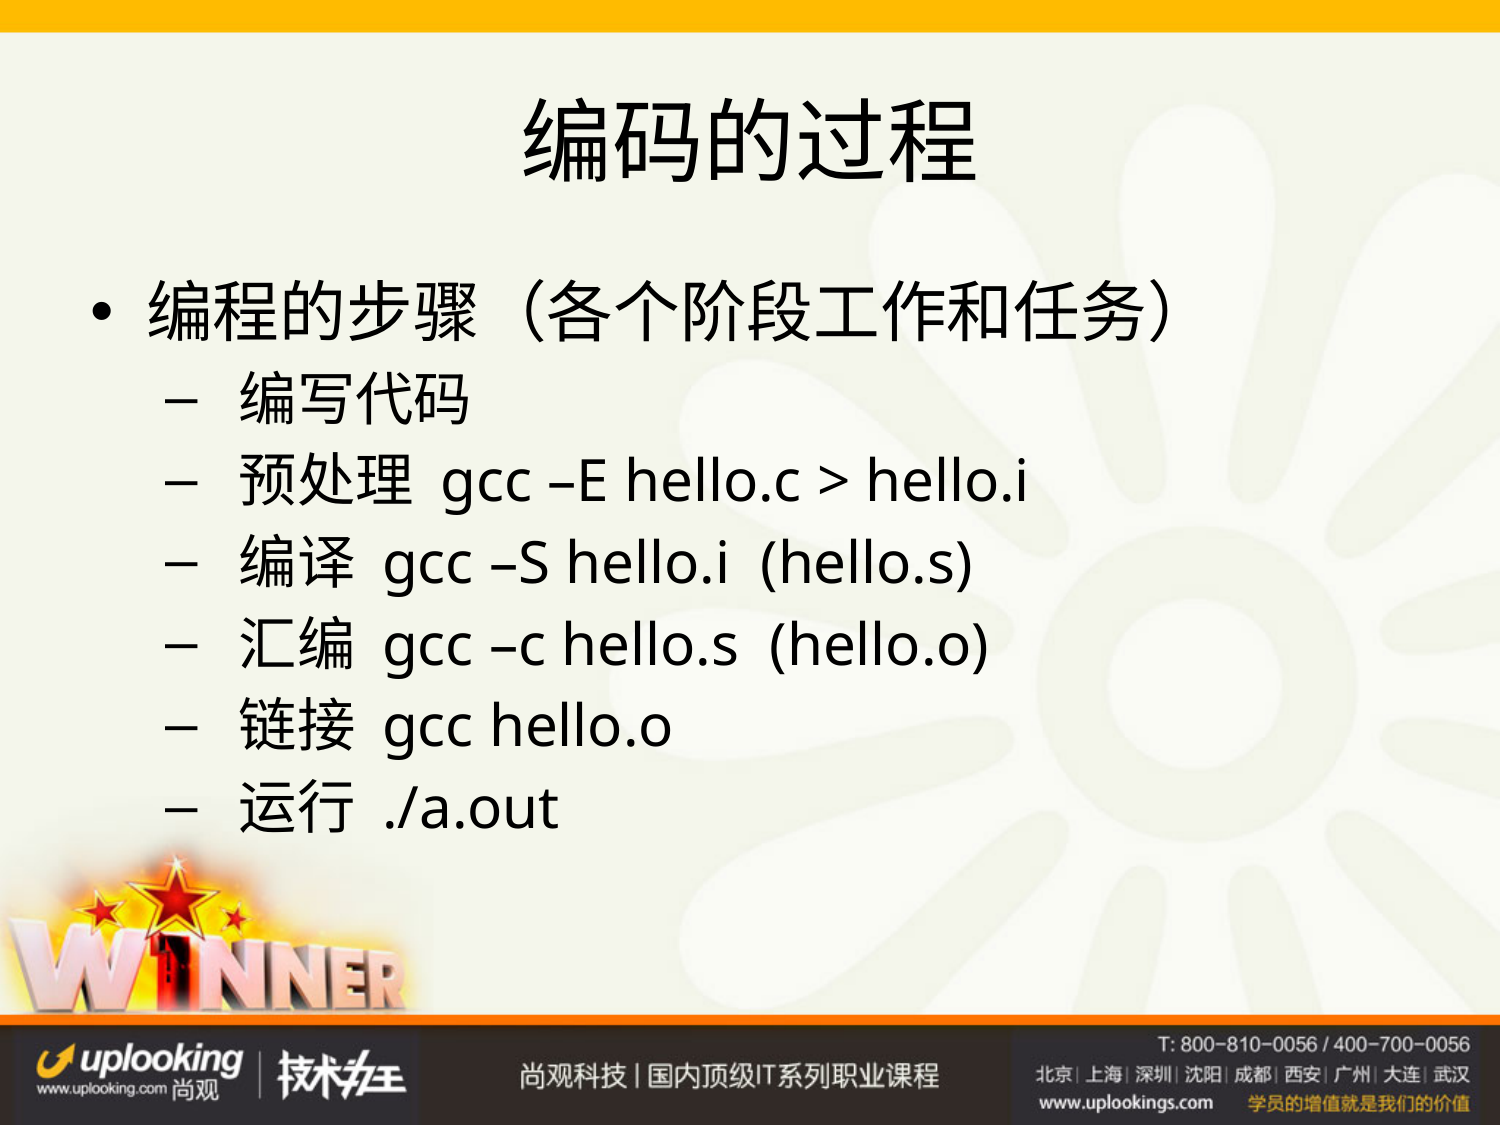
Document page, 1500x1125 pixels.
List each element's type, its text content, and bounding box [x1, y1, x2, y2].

list 编程的步骤（各个阶段工作和任务） 编写代码 预处理 gcc –E hello.c > hello.i 编译 gcc –S hello.i (hello.s) 汇编 gcc –c hello.s (hello.o) 链接 gcc hello.o 运行 ./a.out [75, 262, 1425, 1005]
title 编码的过程 [75, 45, 1425, 233]
picture [0, 0, 1500, 1125]
